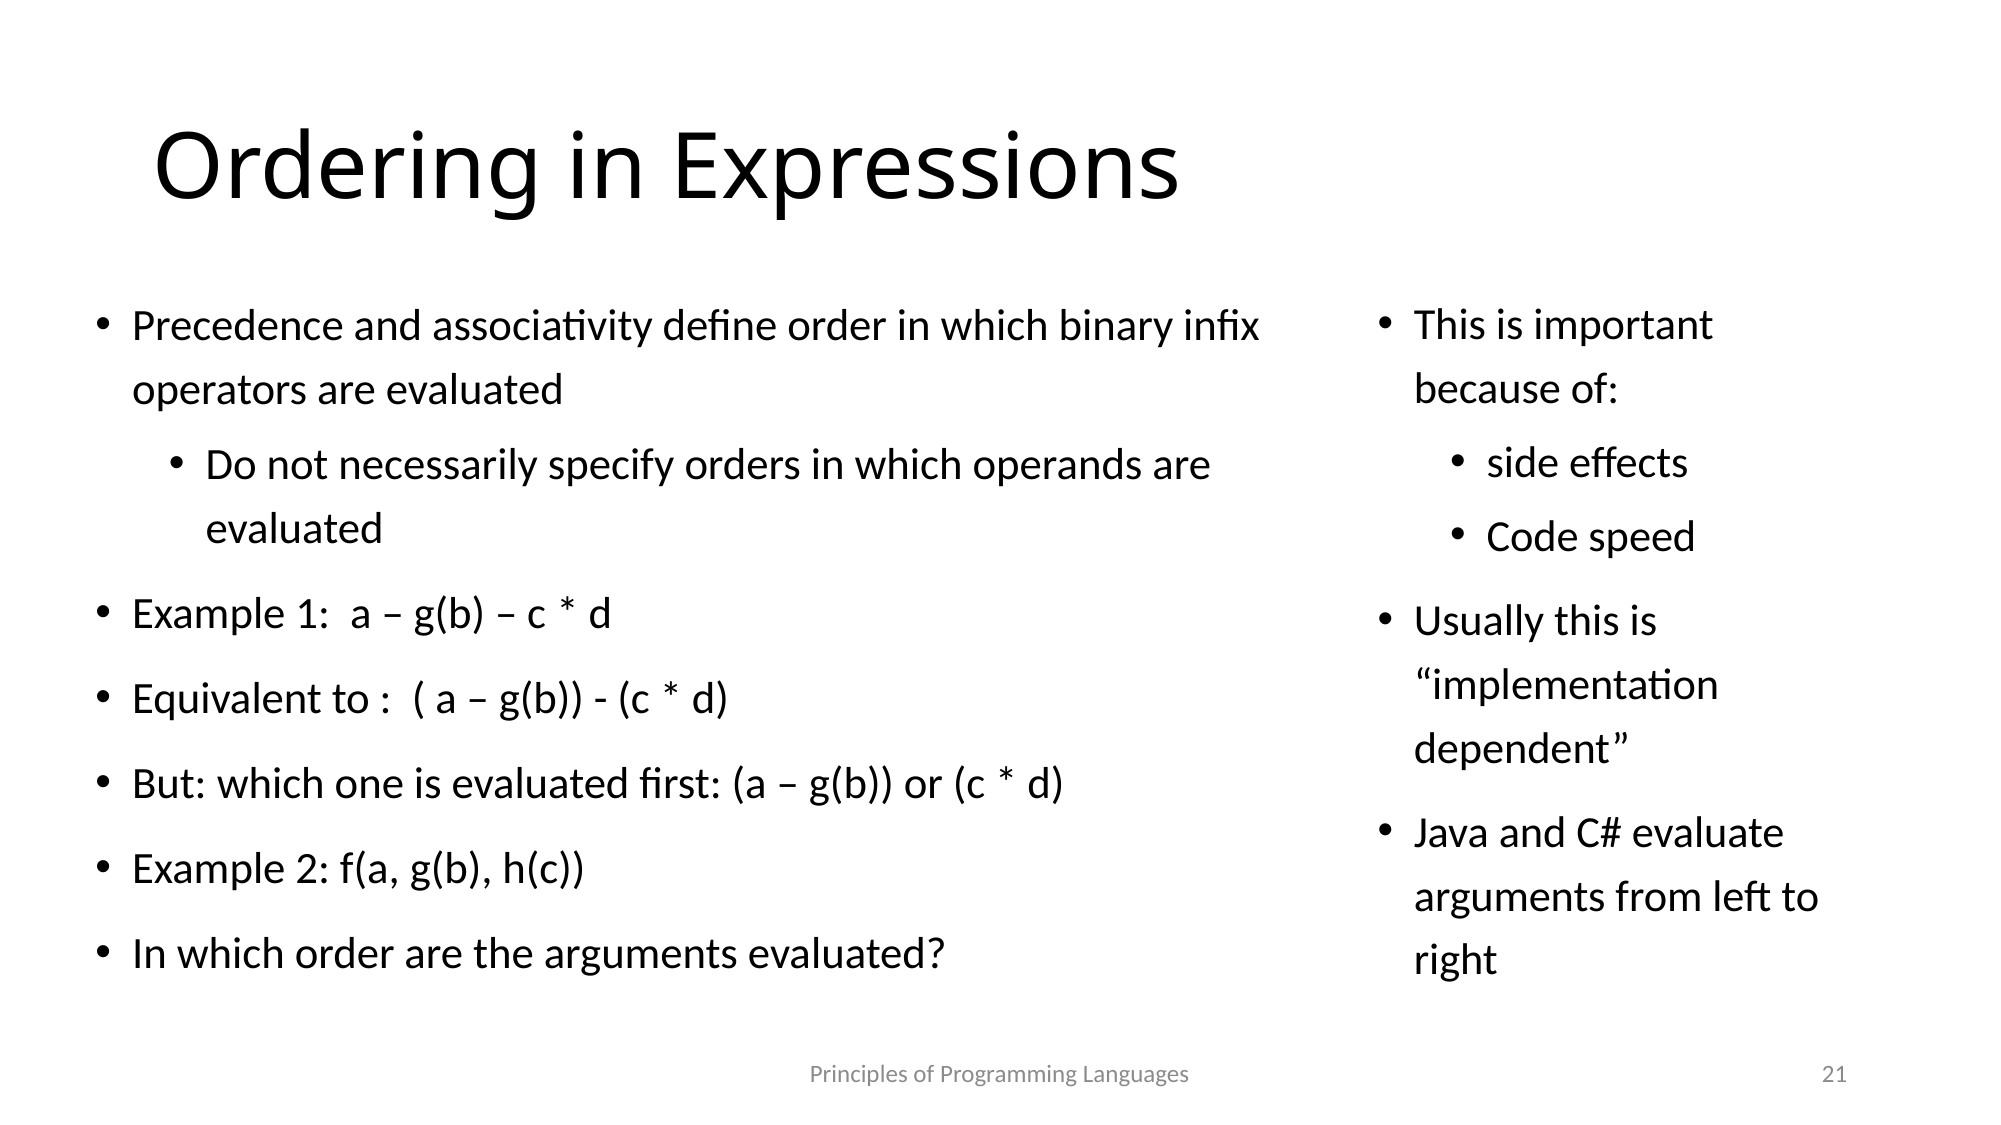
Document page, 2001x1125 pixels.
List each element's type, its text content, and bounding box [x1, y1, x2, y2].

footer Principles of Programming Languages [662, 1042, 1338, 1103]
list Precedence and associativity define order in which binary infix operators are evaluated Do not necessarily specify orders in which operands are evaluated Example 1: a – g(b) – c * d Equivalent to : ( a – g(b)) - (c * d) But: which one is evaluated first: (a – g(b)) or (c * d) Example 2: f(a, g(b), h(c)) In which order are the arguments evaluated? [80, 277, 1281, 992]
text_box This is important because of: side effects Code speed Usually this is “implementation dependent” Java and C# evaluate arguments from left to right [1362, 277, 1863, 992]
title Ordering in Expressions [137, 59, 1863, 278]
slide_number 21 [1412, 1042, 1863, 1103]
